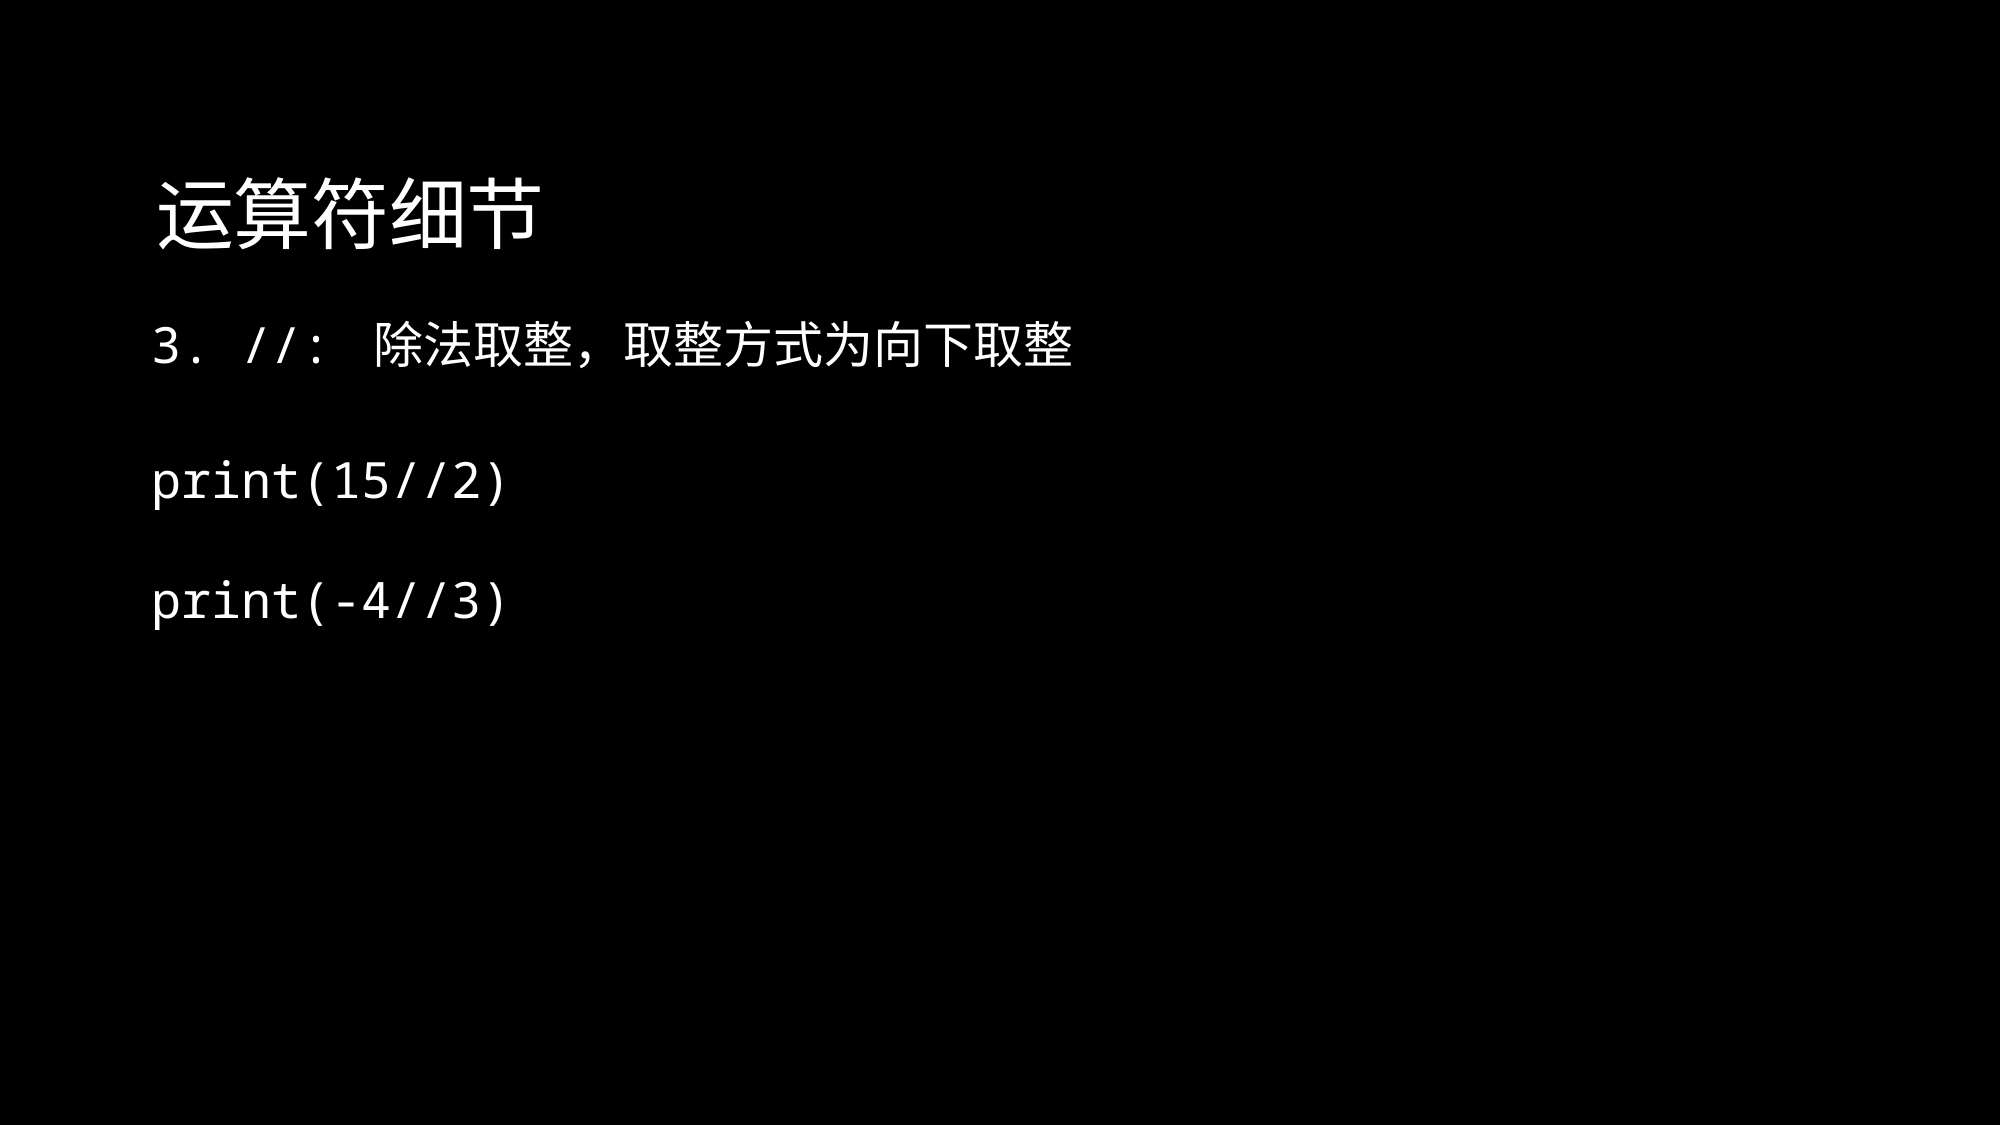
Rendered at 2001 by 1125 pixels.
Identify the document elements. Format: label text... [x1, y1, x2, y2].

text_box 运算符细节 [136, 145, 2000, 271]
text_box 3. //: 除法取整，取整方式为向下取整 [136, 306, 1769, 382]
text_box print(15//2) print(-4//3) [136, 441, 1320, 637]
